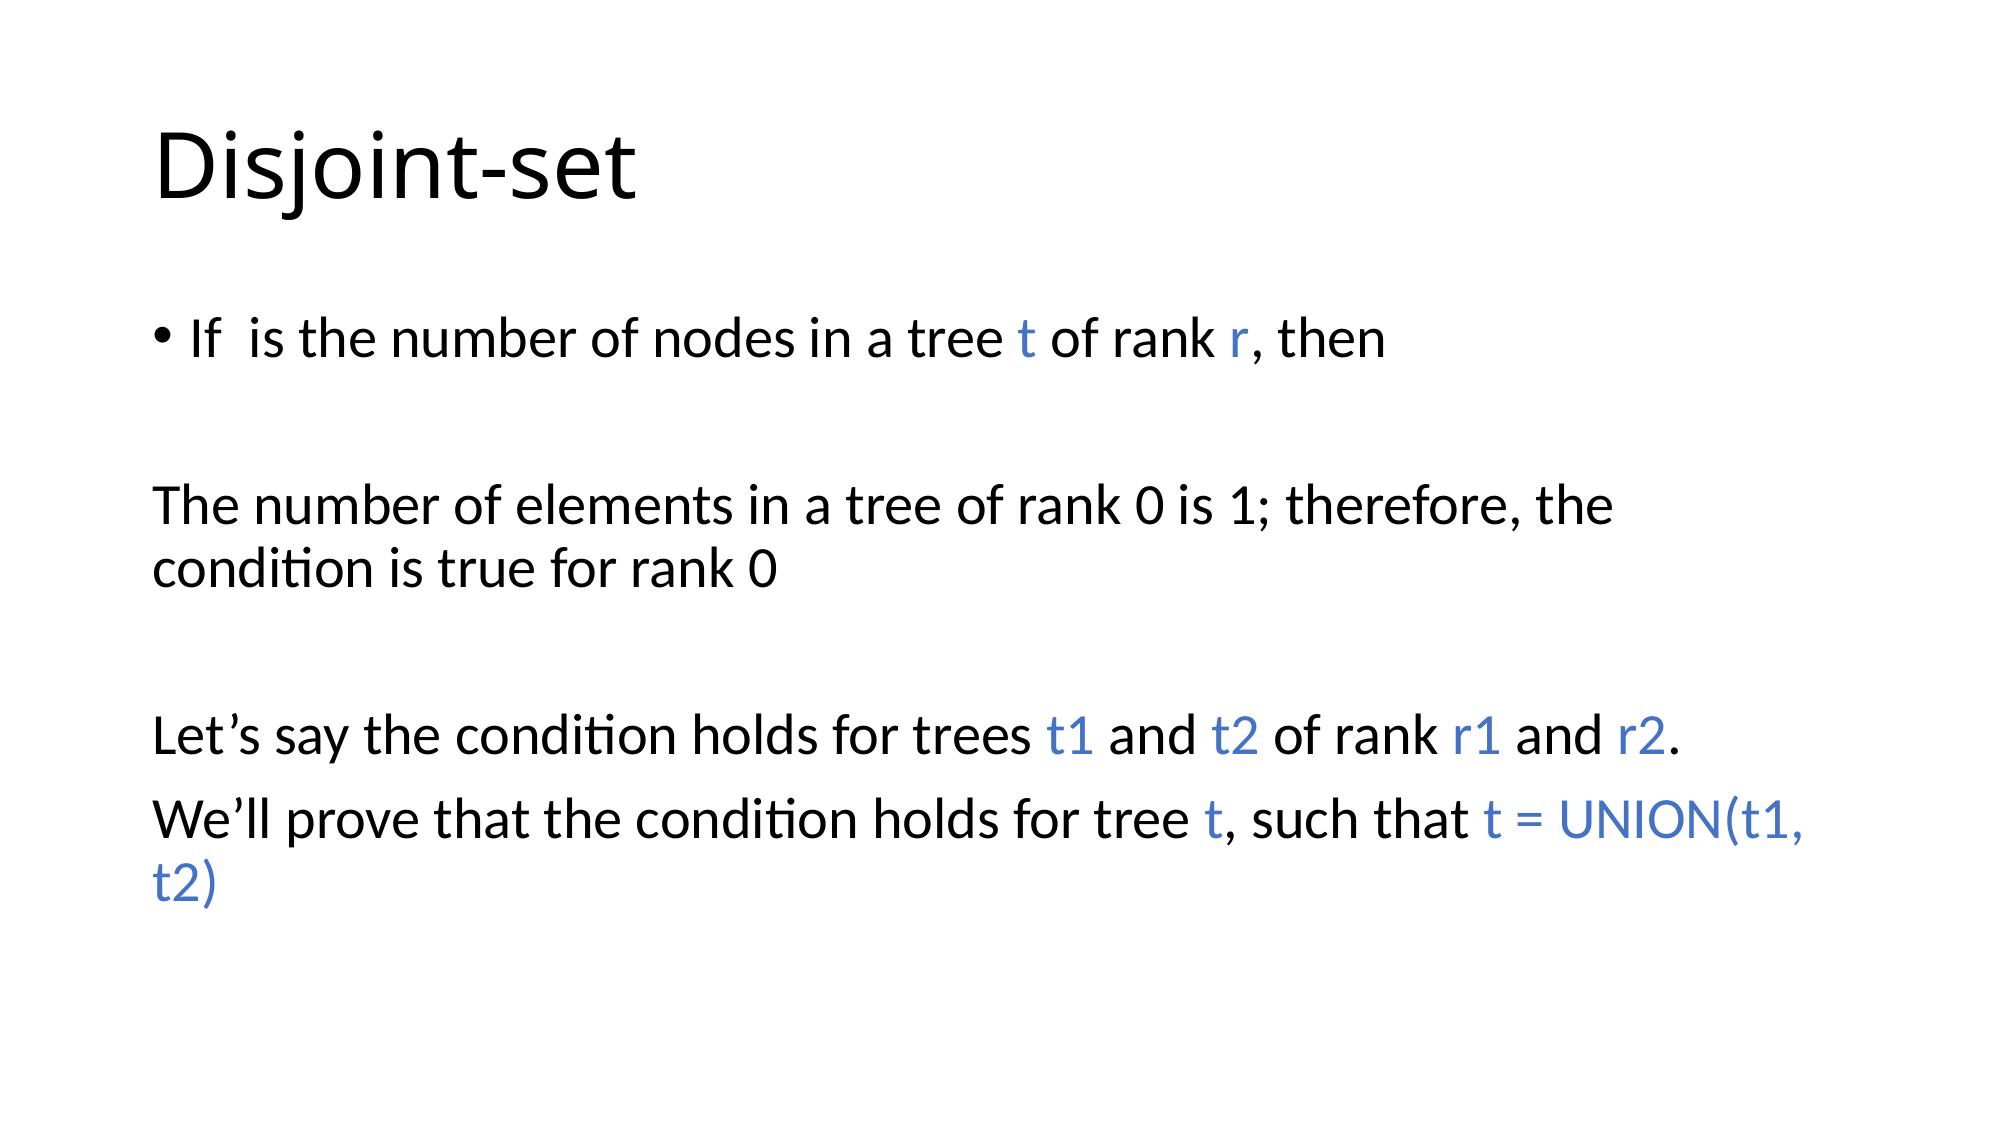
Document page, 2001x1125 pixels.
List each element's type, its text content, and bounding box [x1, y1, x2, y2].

title Disjoint-set [137, 59, 1863, 278]
